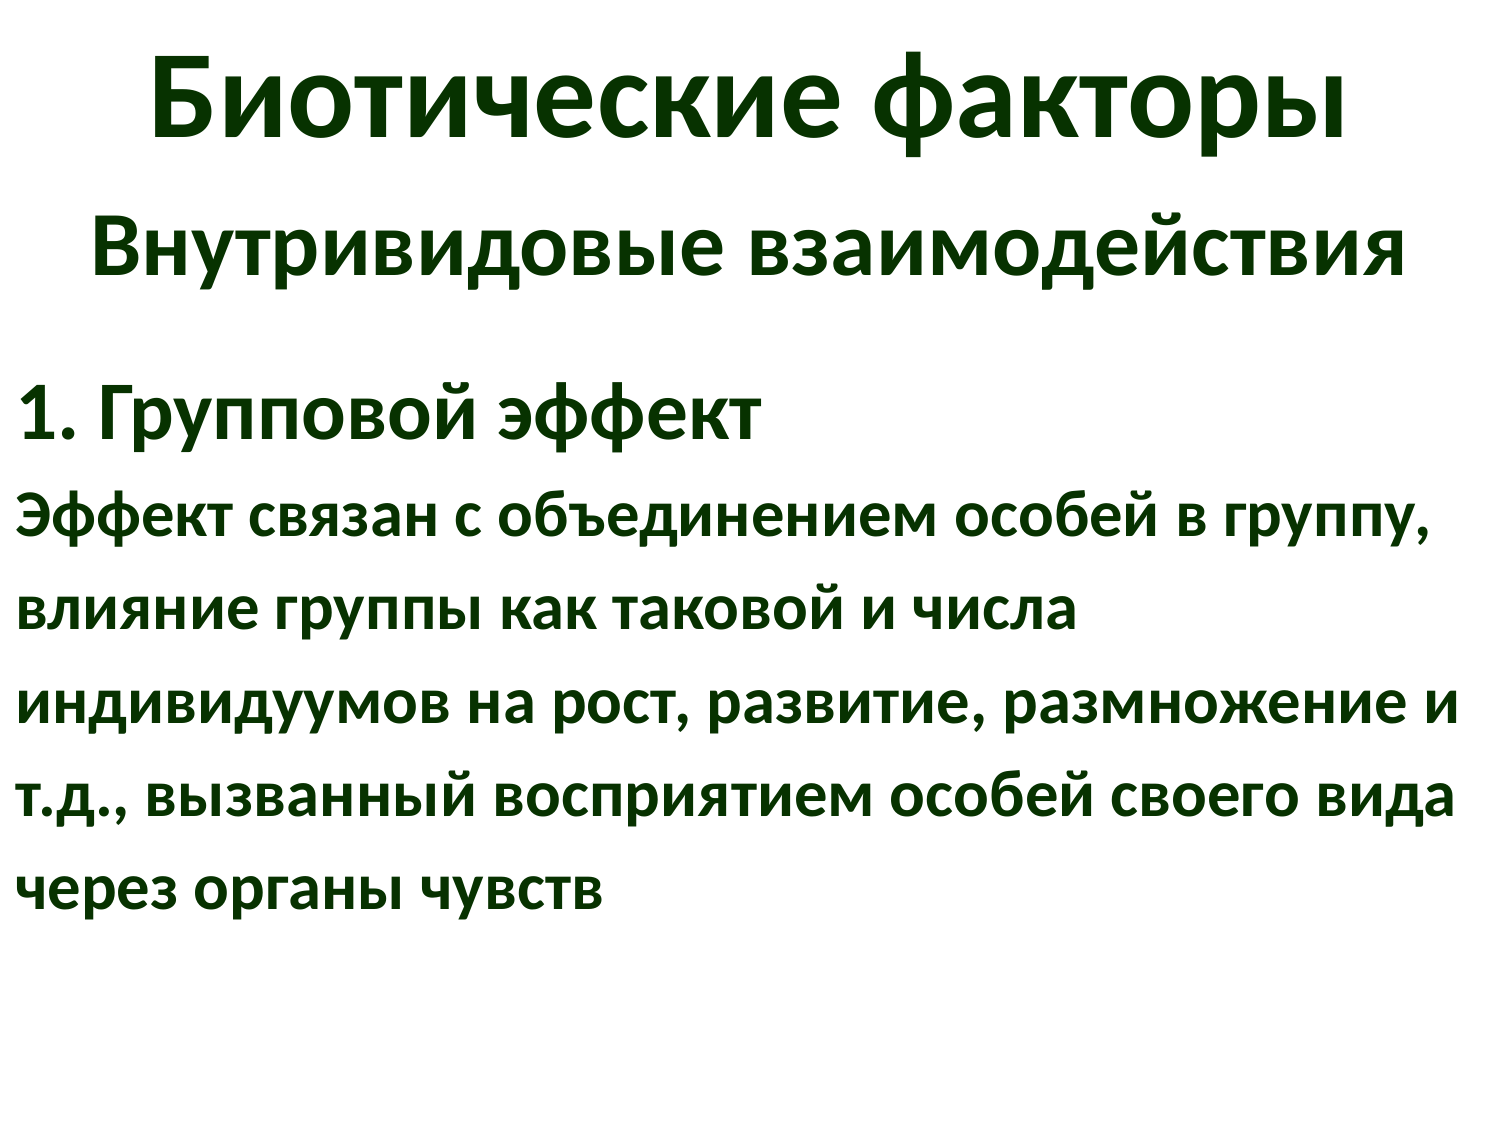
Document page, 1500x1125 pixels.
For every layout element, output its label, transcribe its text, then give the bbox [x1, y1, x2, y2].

subtitle Внутривидовые взаимодействия 1. Групповой эффект Эффект связан с объединением особей в группу, влияние группы как таковой и числа индивидуумов на рост, развитие, размножение и т.д., вызванный восприятием особей своего вида через органы чувств [0, 175, 1500, 1090]
title Биотические факторы [0, 0, 1500, 175]
